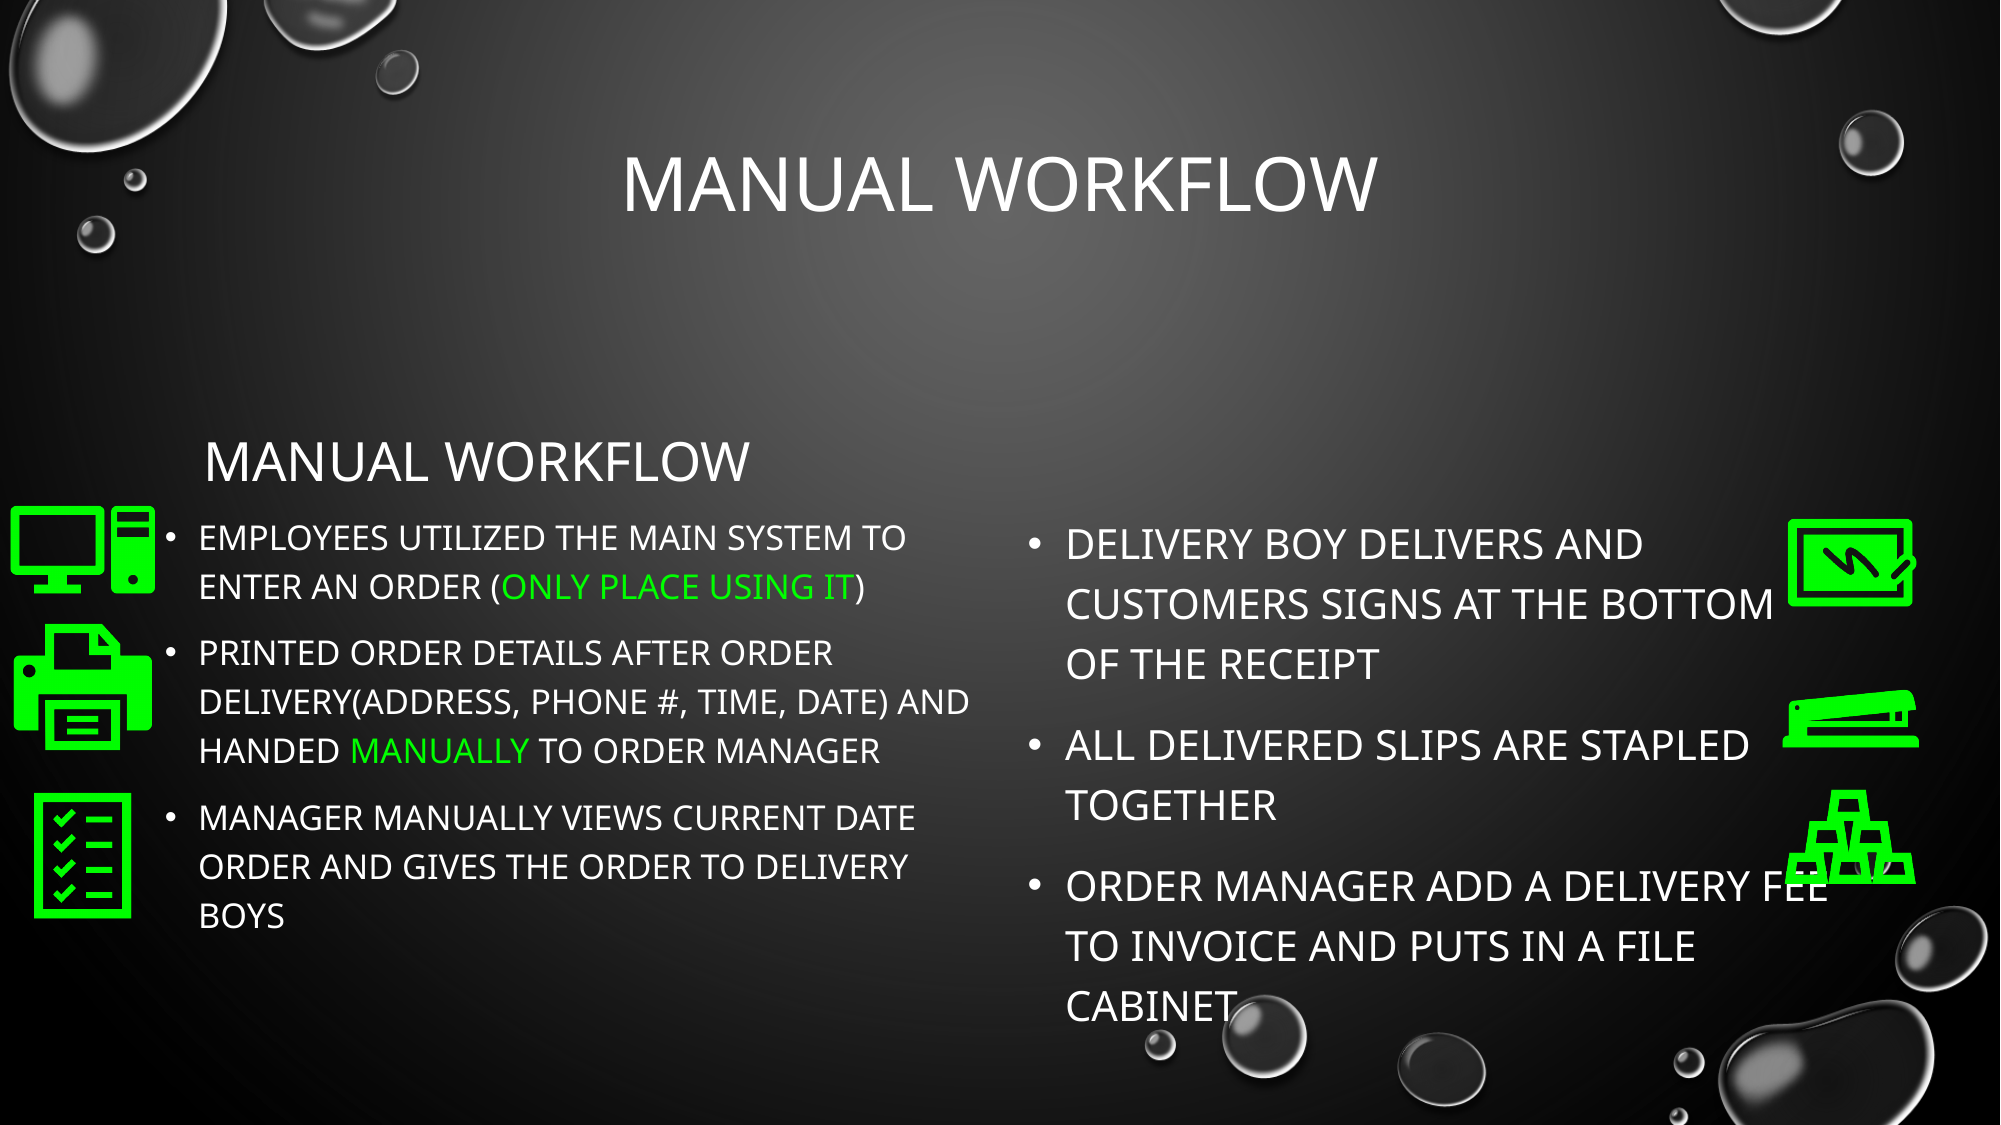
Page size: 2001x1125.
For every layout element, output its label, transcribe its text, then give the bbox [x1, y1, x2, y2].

list Employees utilized the main system to enter an order (only place using IT) Printed order details after order delivery(address, phone #, time, date) and handed manually to order manager Manager manually views current date order and gives the order to delivery boys [149, 500, 988, 950]
list Manual workflow [188, 388, 988, 500]
title Manual workflow [149, 101, 1851, 364]
list Delivery boy delivers and customers signs at the bottom of the receipt All delivered slips are stapled together Order manager add a delivery fee to invoice and puts in a file cabinet [1012, 500, 1850, 950]
picture [0, 0, 2000, 1125]
